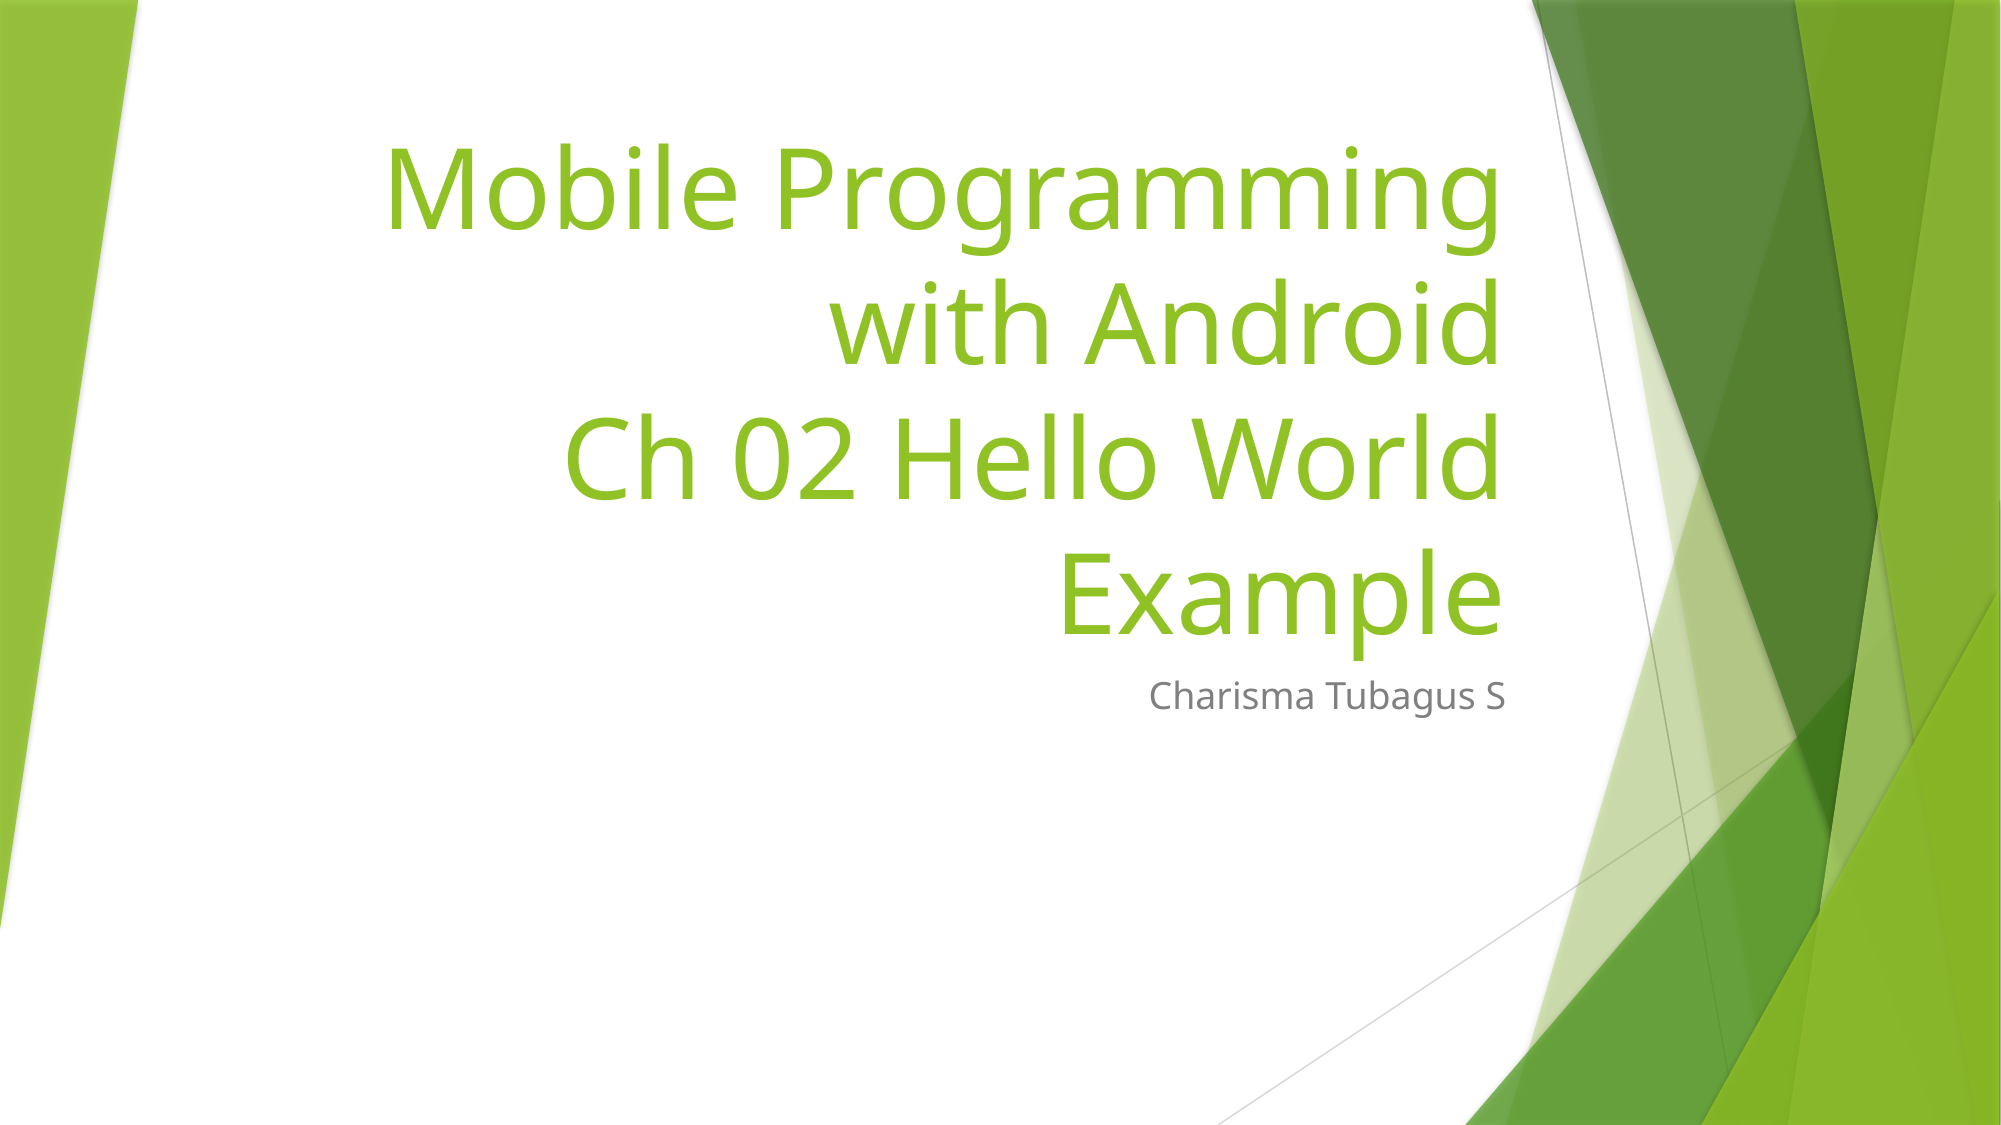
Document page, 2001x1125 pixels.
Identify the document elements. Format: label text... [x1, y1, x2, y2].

title Mobile Programming with Android Ch 02 Hello World Example [247, 394, 1522, 664]
subtitle Charisma Tubagus S [247, 664, 1522, 845]
